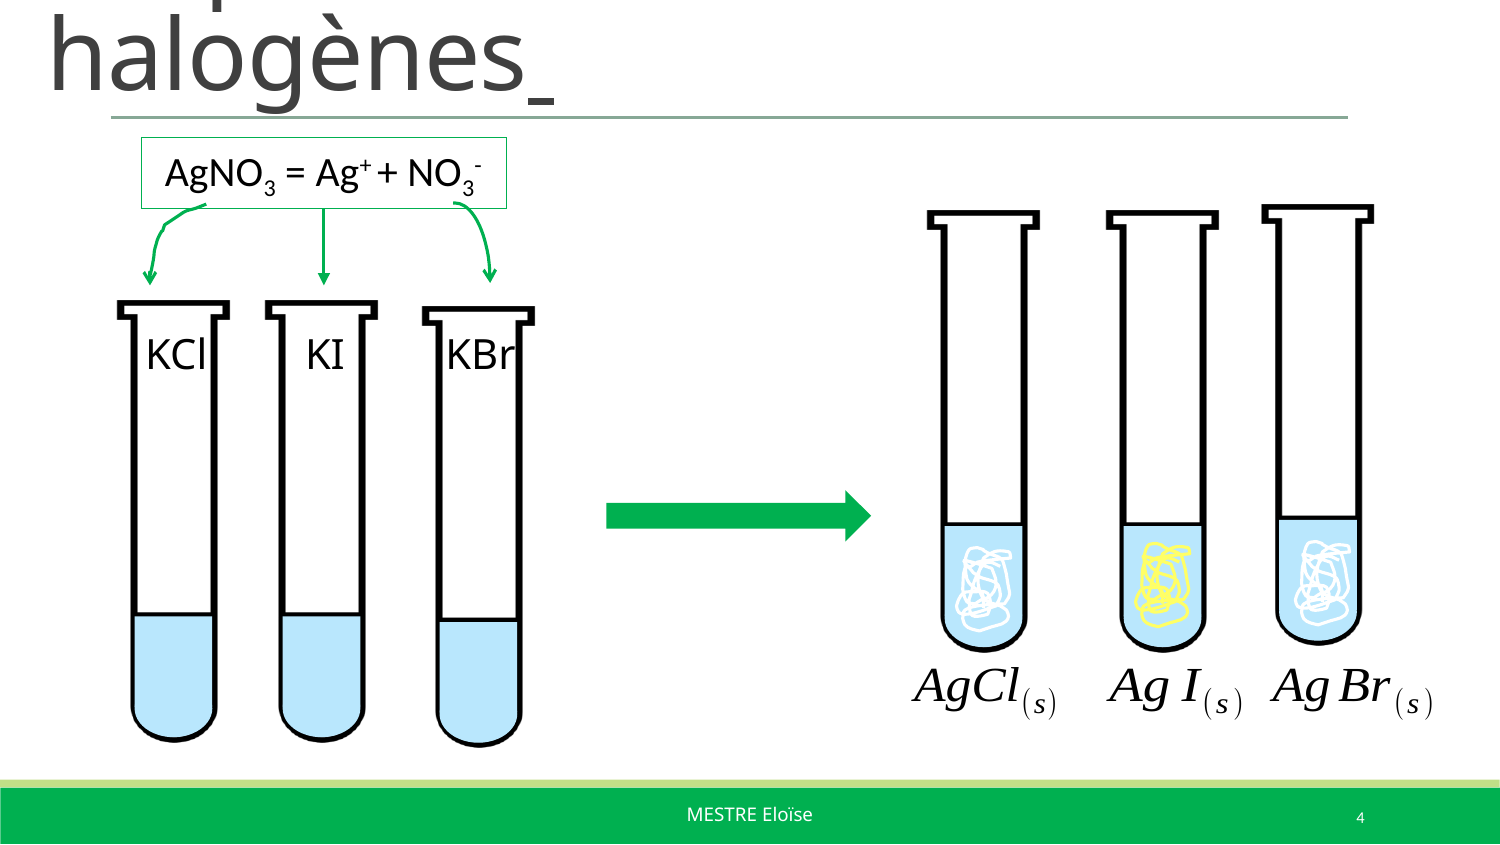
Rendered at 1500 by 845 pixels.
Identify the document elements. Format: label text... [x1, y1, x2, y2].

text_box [1088, 184, 1230, 659]
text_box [909, 184, 1051, 659]
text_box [98, 275, 241, 750]
title Propriété de la triade des halogènes [31, 4, 1500, 118]
text_box [148, 203, 207, 272]
slide_number 4 [1218, 795, 1380, 840]
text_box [1243, 178, 1386, 653]
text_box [403, 280, 546, 755]
text_box [606, 490, 872, 542]
text_box AgNO3 = Ag+ + NO3- [141, 137, 507, 209]
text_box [246, 275, 389, 750]
text_box [453, 201, 497, 277]
